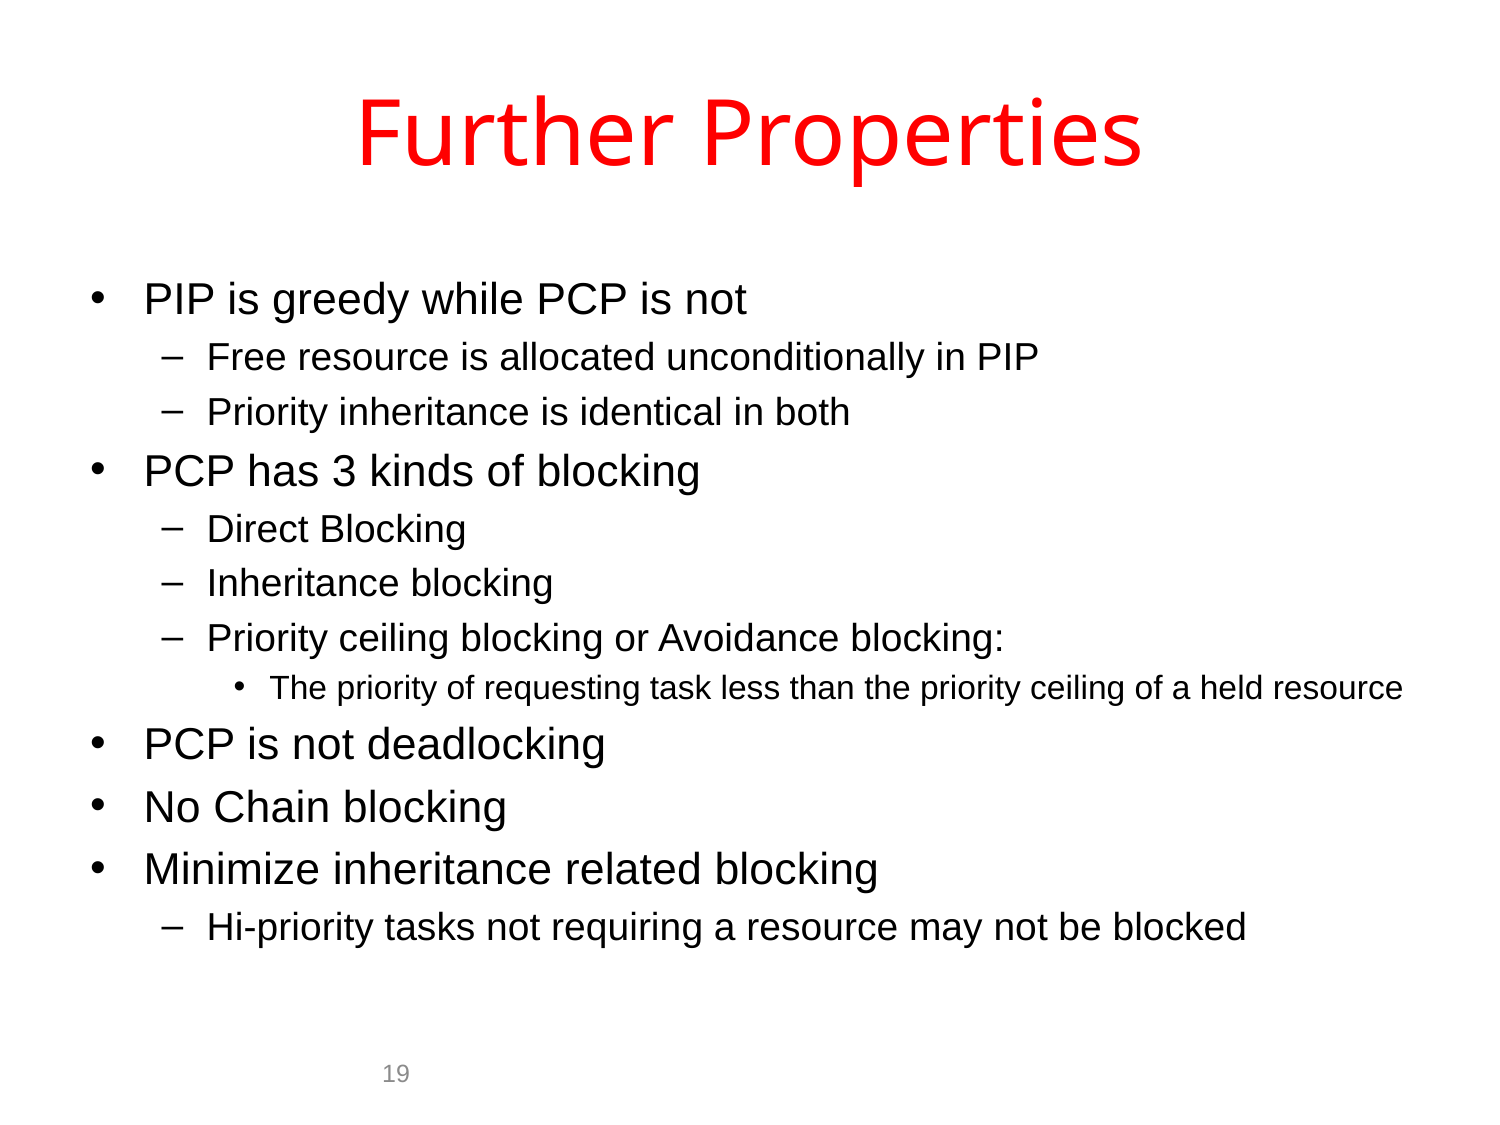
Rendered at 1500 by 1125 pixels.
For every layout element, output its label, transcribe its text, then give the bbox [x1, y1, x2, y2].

title Further Properties [75, 45, 1425, 213]
slide_number 19 [75, 1042, 425, 1103]
list PIP is greedy while PCP is not Free resource is allocated unconditionally in PIP Priority inheritance is identical in both PCP has 3 kinds of blocking Direct Blocking Inheritance blocking Priority ceiling blocking or Avoidance blocking: The priority of requesting task less than the priority ceiling of a held resource PCP is not deadlocking No Chain blocking Minimize inheritance related blocking Hi-priority tasks not requiring a resource may not be blocked [75, 262, 1425, 1005]
